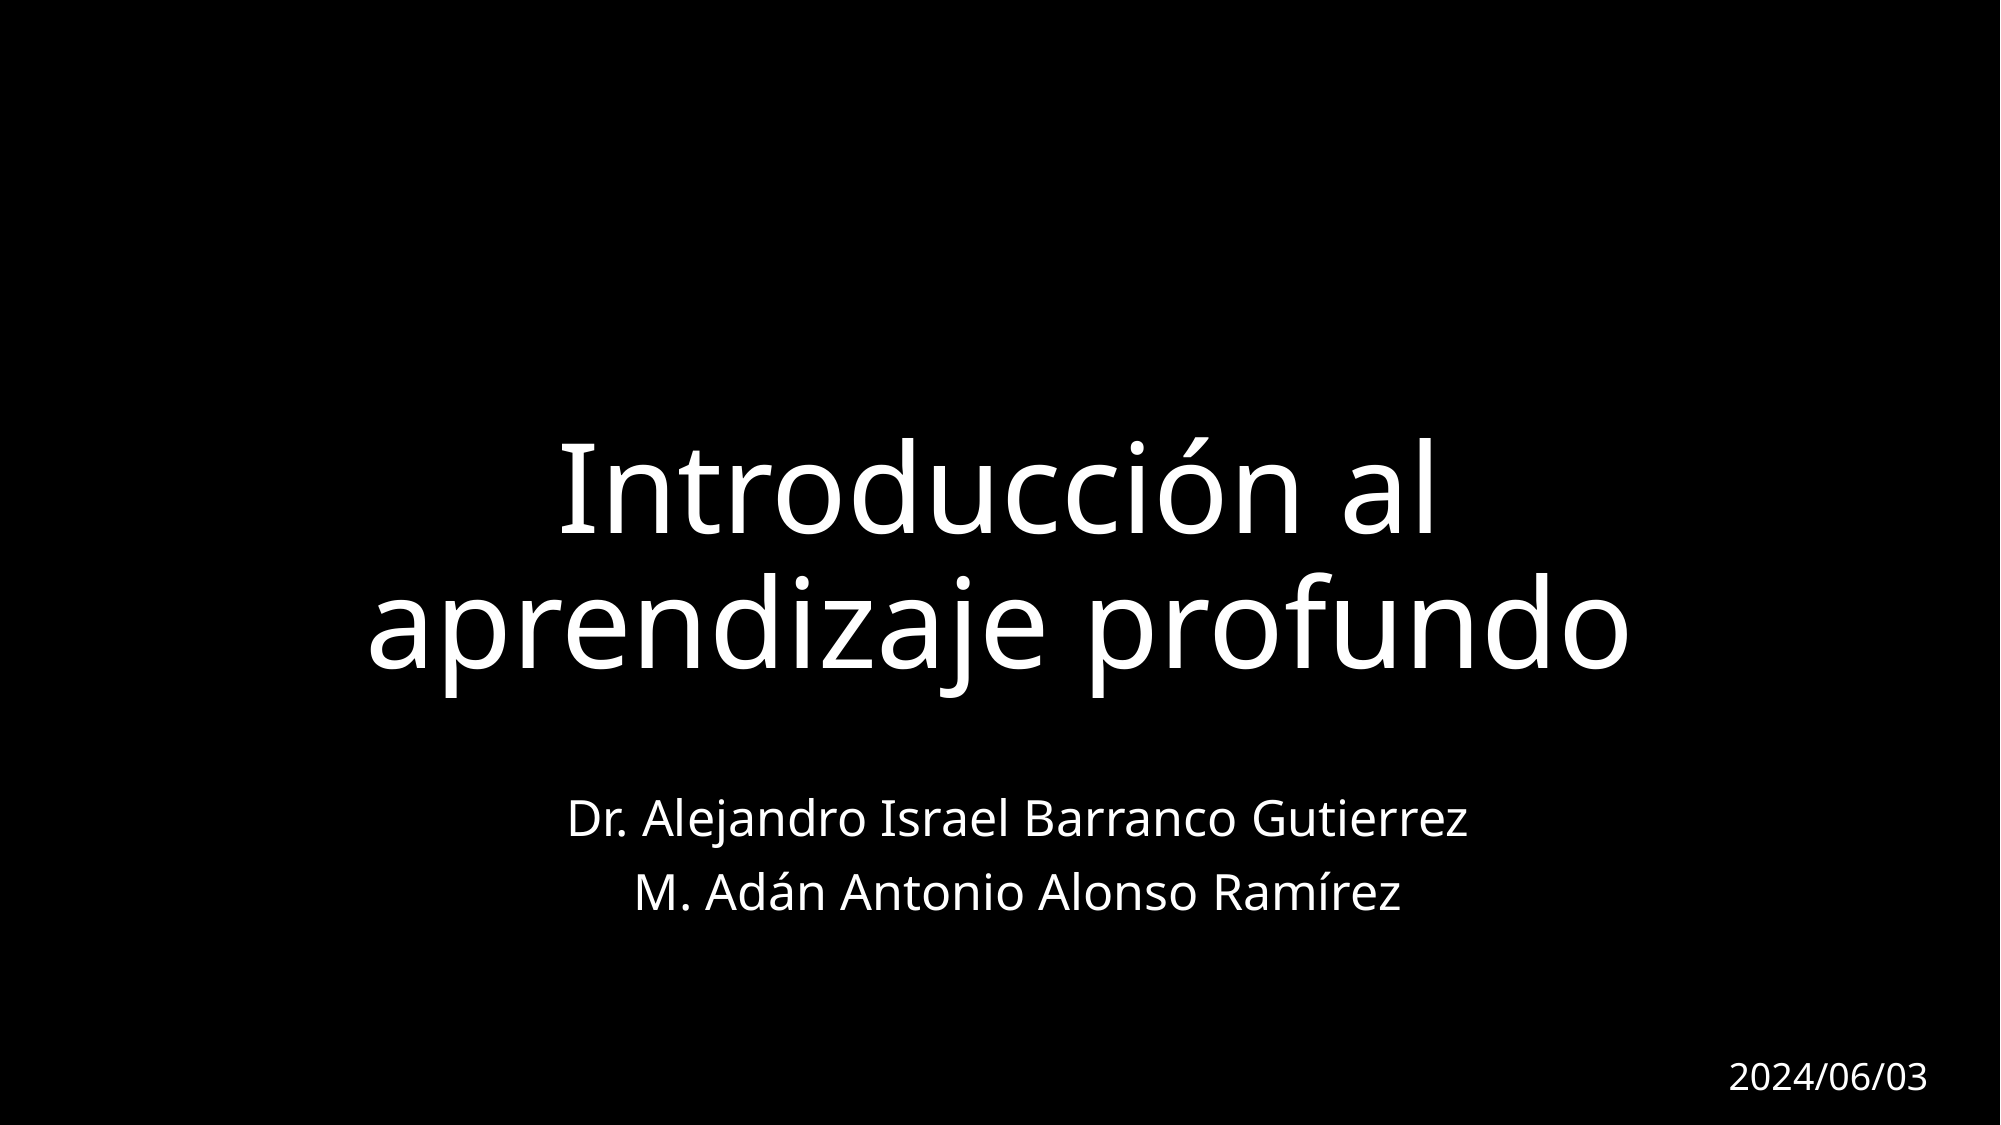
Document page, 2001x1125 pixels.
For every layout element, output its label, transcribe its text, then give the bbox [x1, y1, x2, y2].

text_box 2024/06/03 [1713, 1045, 1944, 1106]
subtitle Dr. Alejandro Israel Barranco Gutierrez M. Adán Antonio Alonso Ramírez [268, 785, 1768, 1057]
title Introducción al aprendizaje profundo [249, 311, 1750, 704]
